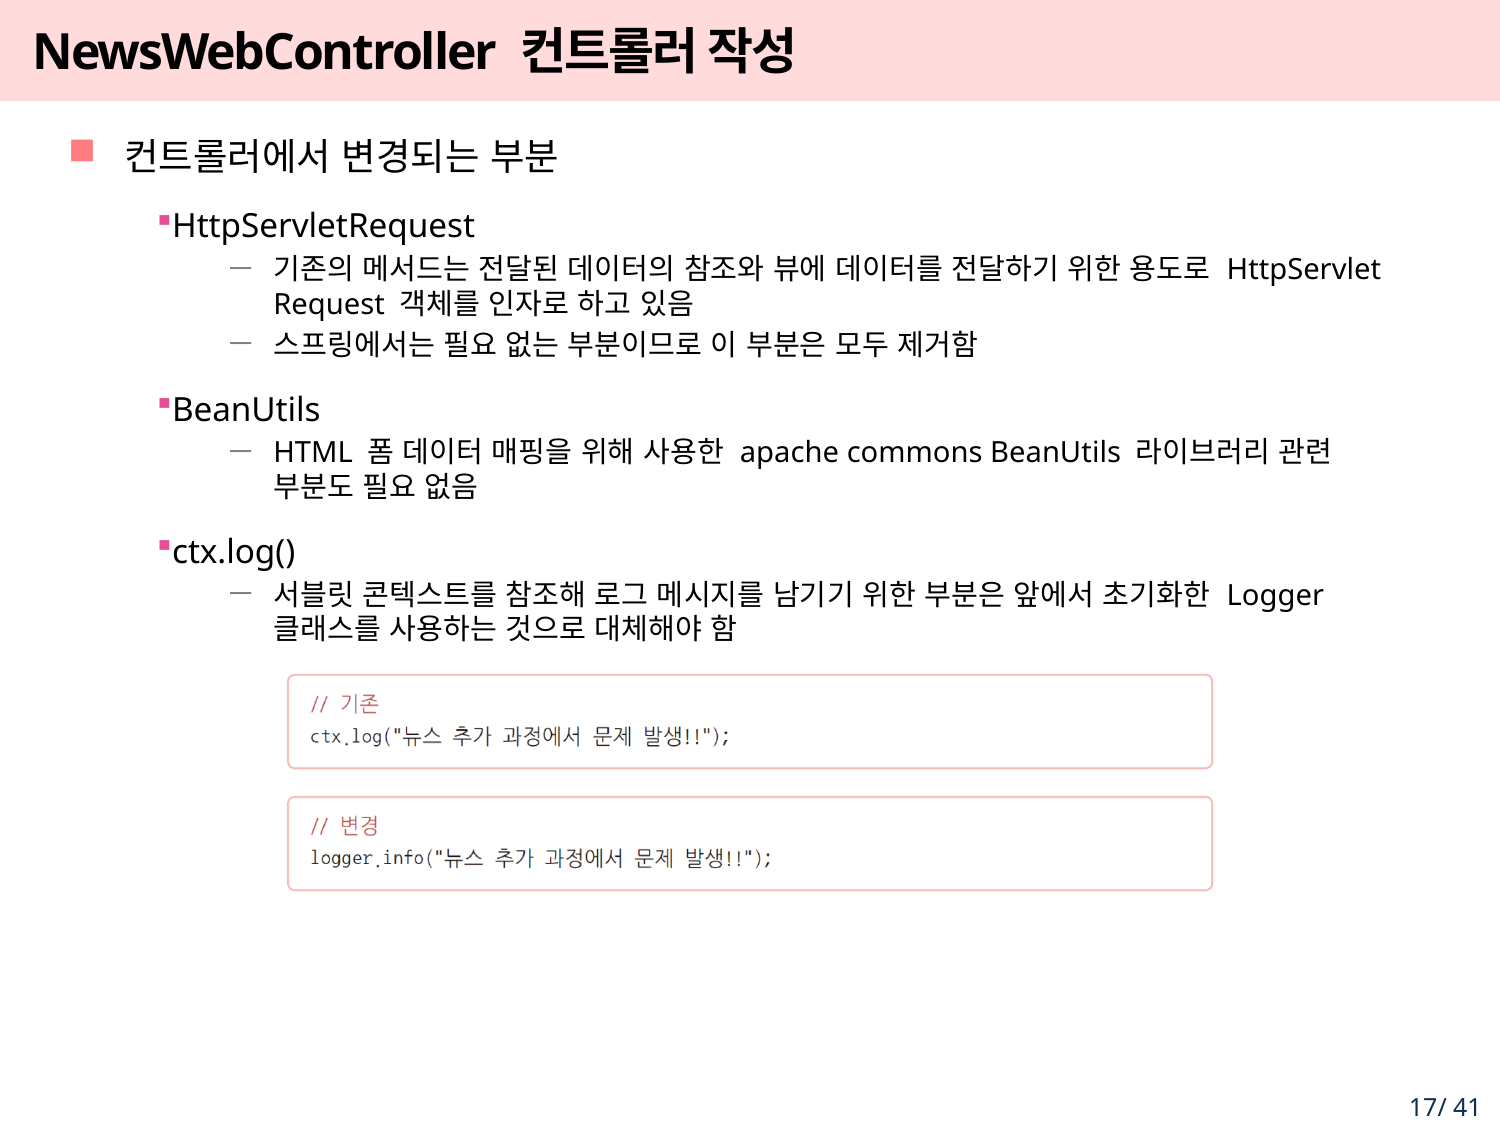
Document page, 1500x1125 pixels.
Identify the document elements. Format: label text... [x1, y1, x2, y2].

list 컨트롤러에서 변경되는 부분 HttpServletRequest 기존의 메서드는 전달된 데이터의 참조와 뷰에 데이터를 전달하기 위한 용도로 HttpServlet Request 객체를 인자로 하고 있음 스프링에서는 필요 없는 부분이므로 이 부분은 모두 제거함 BeanUtils HTML 폼 데이터 매핑을 위해 사용한 apache commons BeanUtils 라이브러리 관련 부분도 필요 없음 ctx.log() 서블릿 콘텍스트를 참조해 로그 메시지를 남기기 위한 부분은 앞에서 초기화한 Logger 클래스를 사용하는 것으로 대체해야 함 [53, 125, 1425, 1005]
picture [282, 668, 1218, 895]
title NewsWebController 컨트롤러 작성 [17, 10, 1295, 89]
